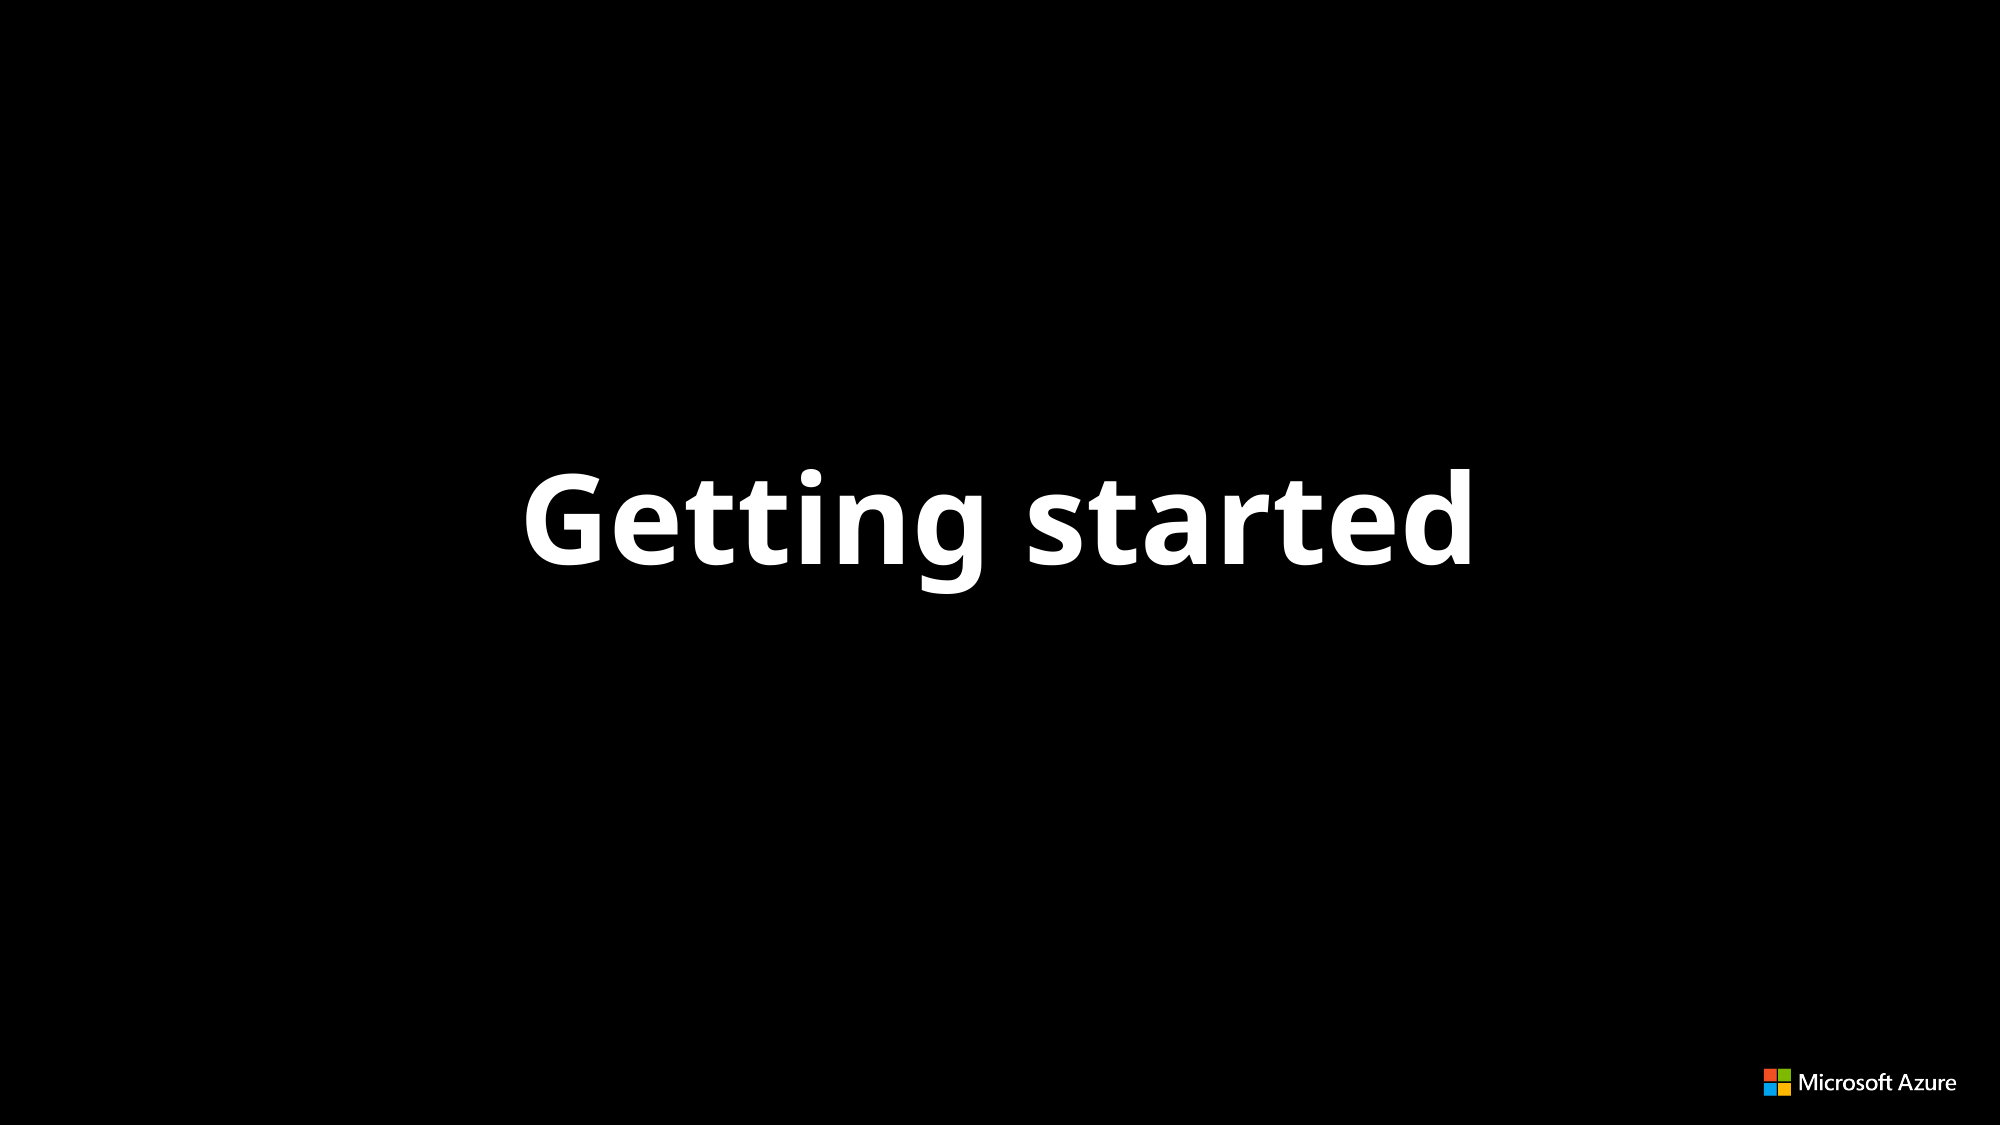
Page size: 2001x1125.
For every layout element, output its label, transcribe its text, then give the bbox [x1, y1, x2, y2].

list Getting started [0, 449, 2000, 606]
picture [1736, 1041, 1985, 1123]
